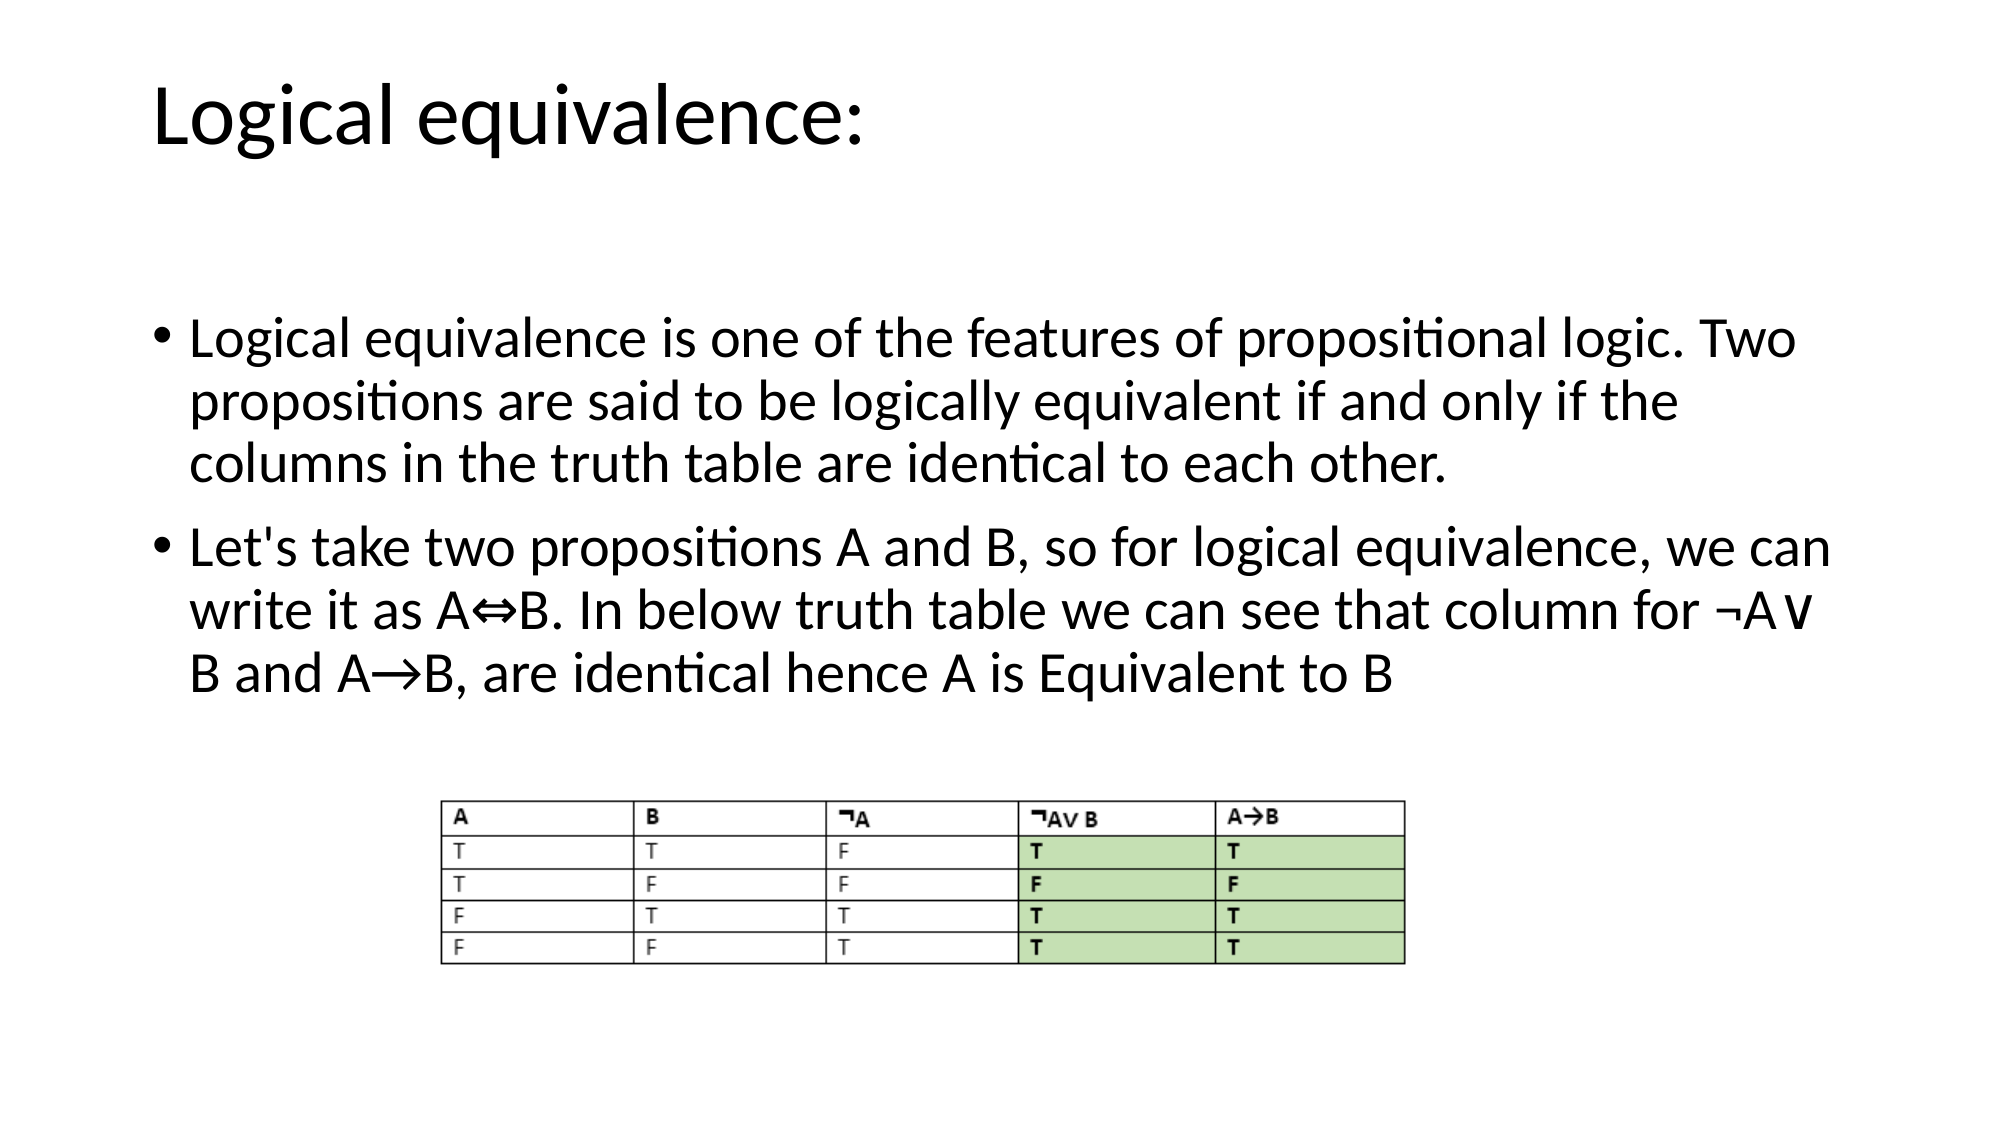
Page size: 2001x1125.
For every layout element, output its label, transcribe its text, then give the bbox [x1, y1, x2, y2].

title Logical equivalence: [137, 59, 1863, 278]
picture [430, 796, 1424, 982]
list Logical equivalence is one of the features of propositional logic. Two propositions are said to be logically equivalent if and only if the columns in the truth table are identical to each other. Let's take two propositions A and B, so for logical equivalence, we can write it as A⇔B. In below truth table we can see that column for ¬A∨ B and A→B, are identical hence A is Equivalent to B [137, 299, 1863, 1014]
